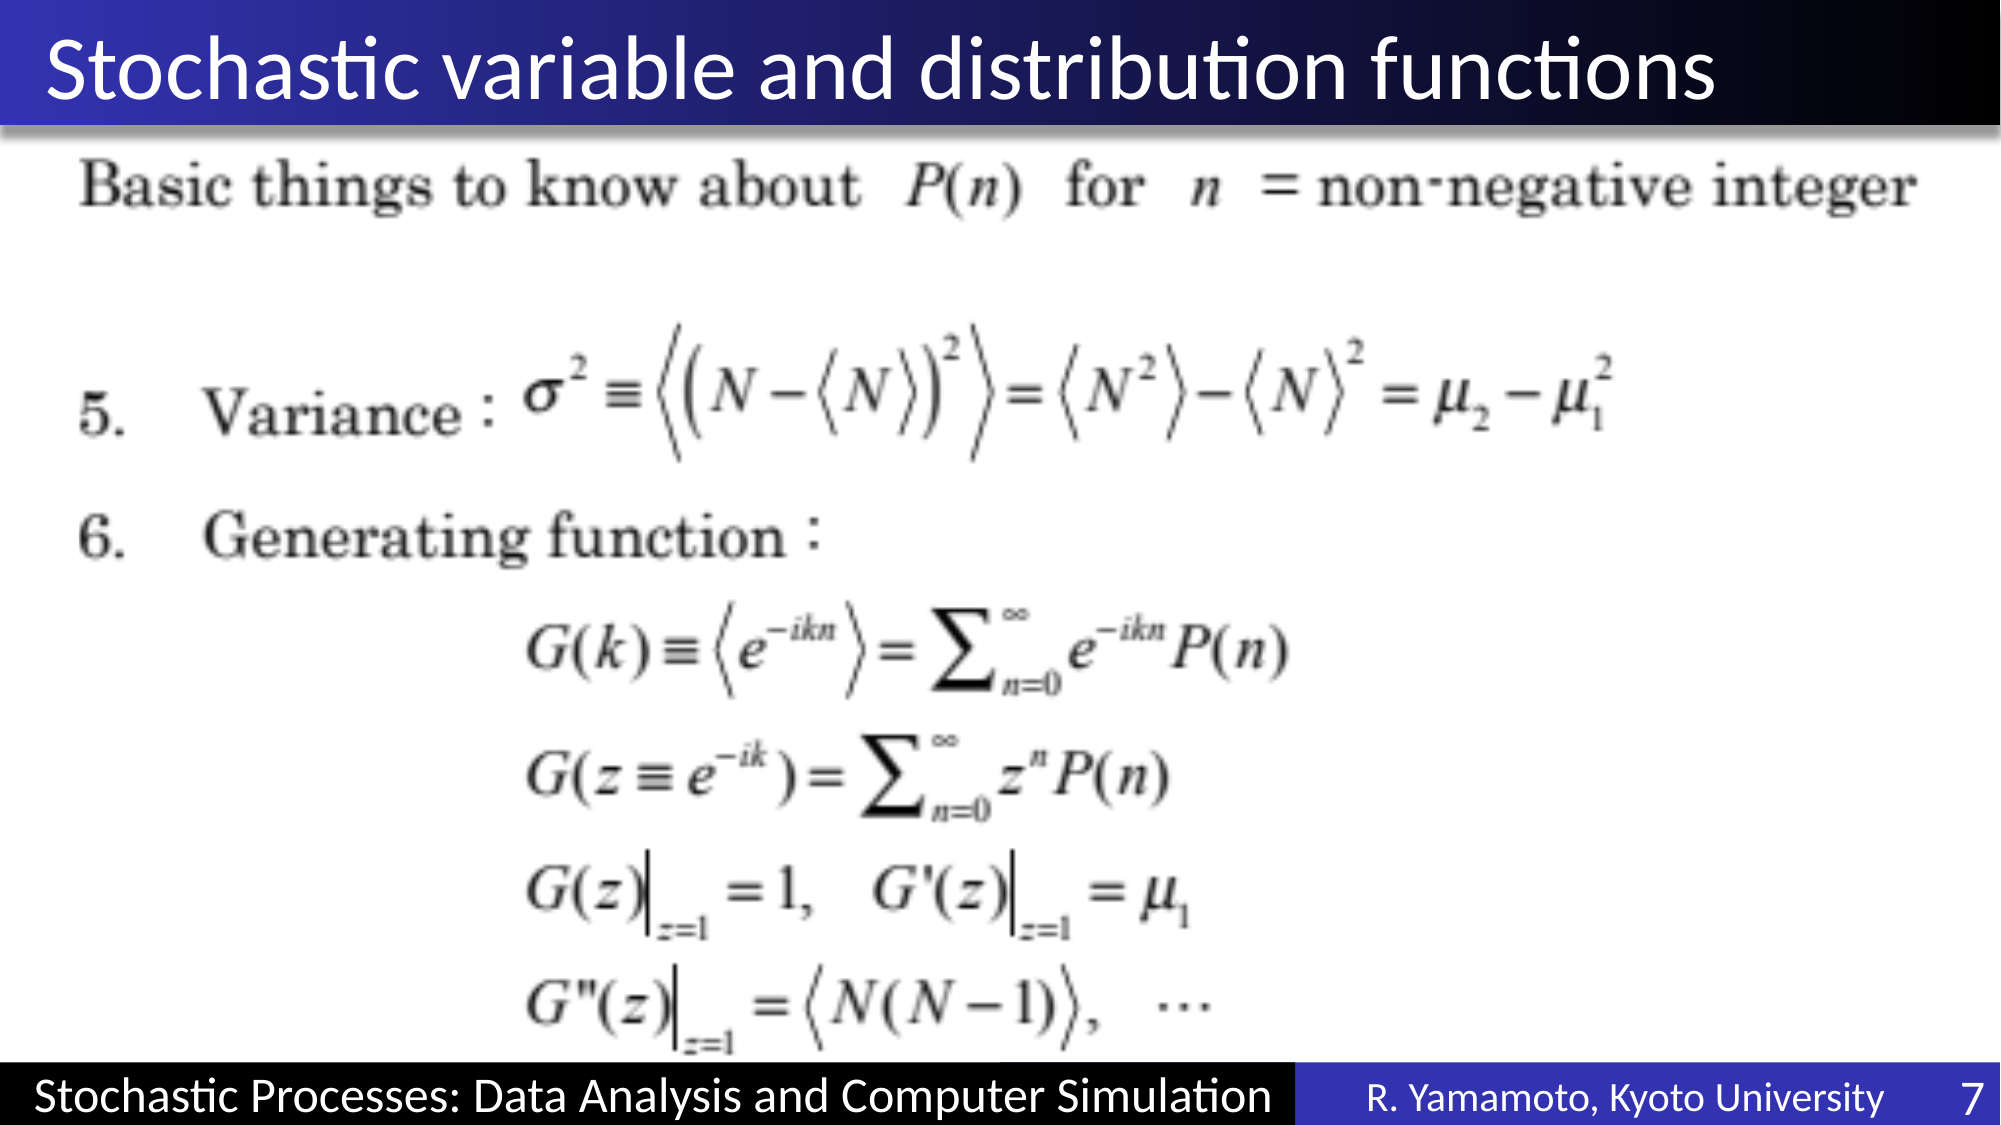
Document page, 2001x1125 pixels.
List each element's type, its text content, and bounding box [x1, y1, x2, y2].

slide_number 7 [1900, 1065, 2000, 1125]
footer R. Yamamoto, Kyoto University [999, 1072, 1900, 1125]
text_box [78, 148, 1923, 1061]
title Stochastic variable and distribution functions [0, 0, 1951, 126]
